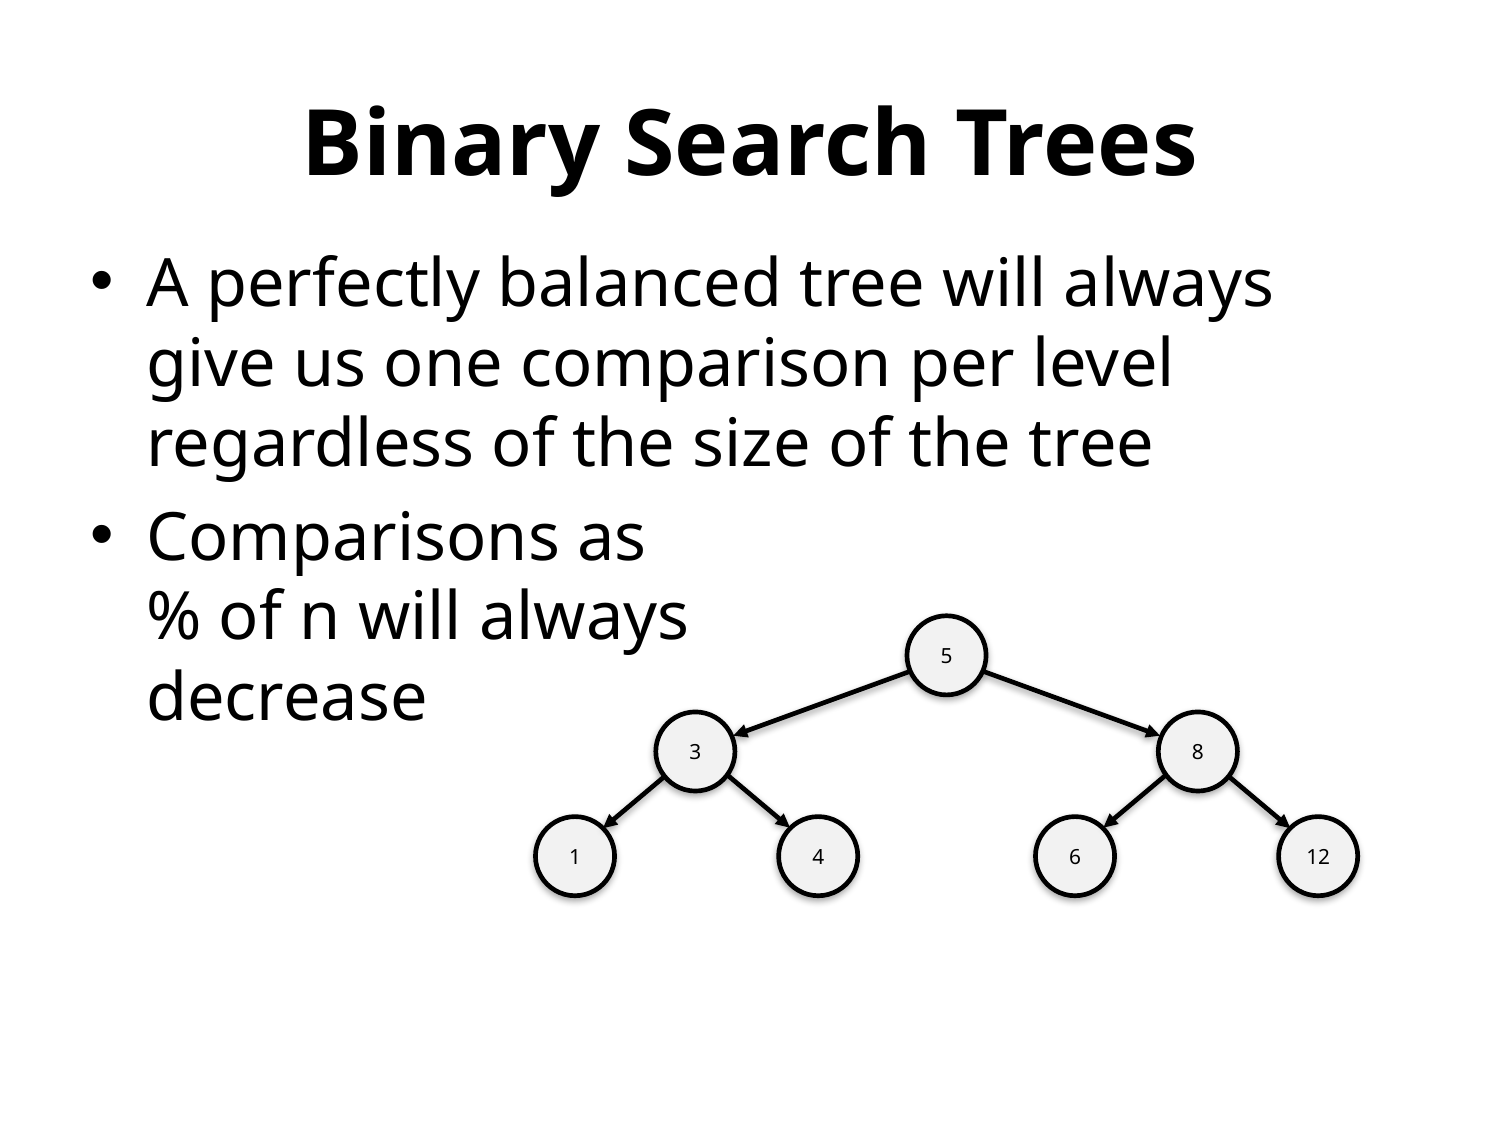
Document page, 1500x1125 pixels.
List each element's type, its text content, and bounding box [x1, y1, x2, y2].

title Binary Search Trees [75, 45, 1425, 232]
list A perfectly balanced tree will always give us one comparison per level regardless of the size of the tree Comparisons as % of n will always decrease [75, 232, 1425, 1073]
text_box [535, 615, 1359, 897]
